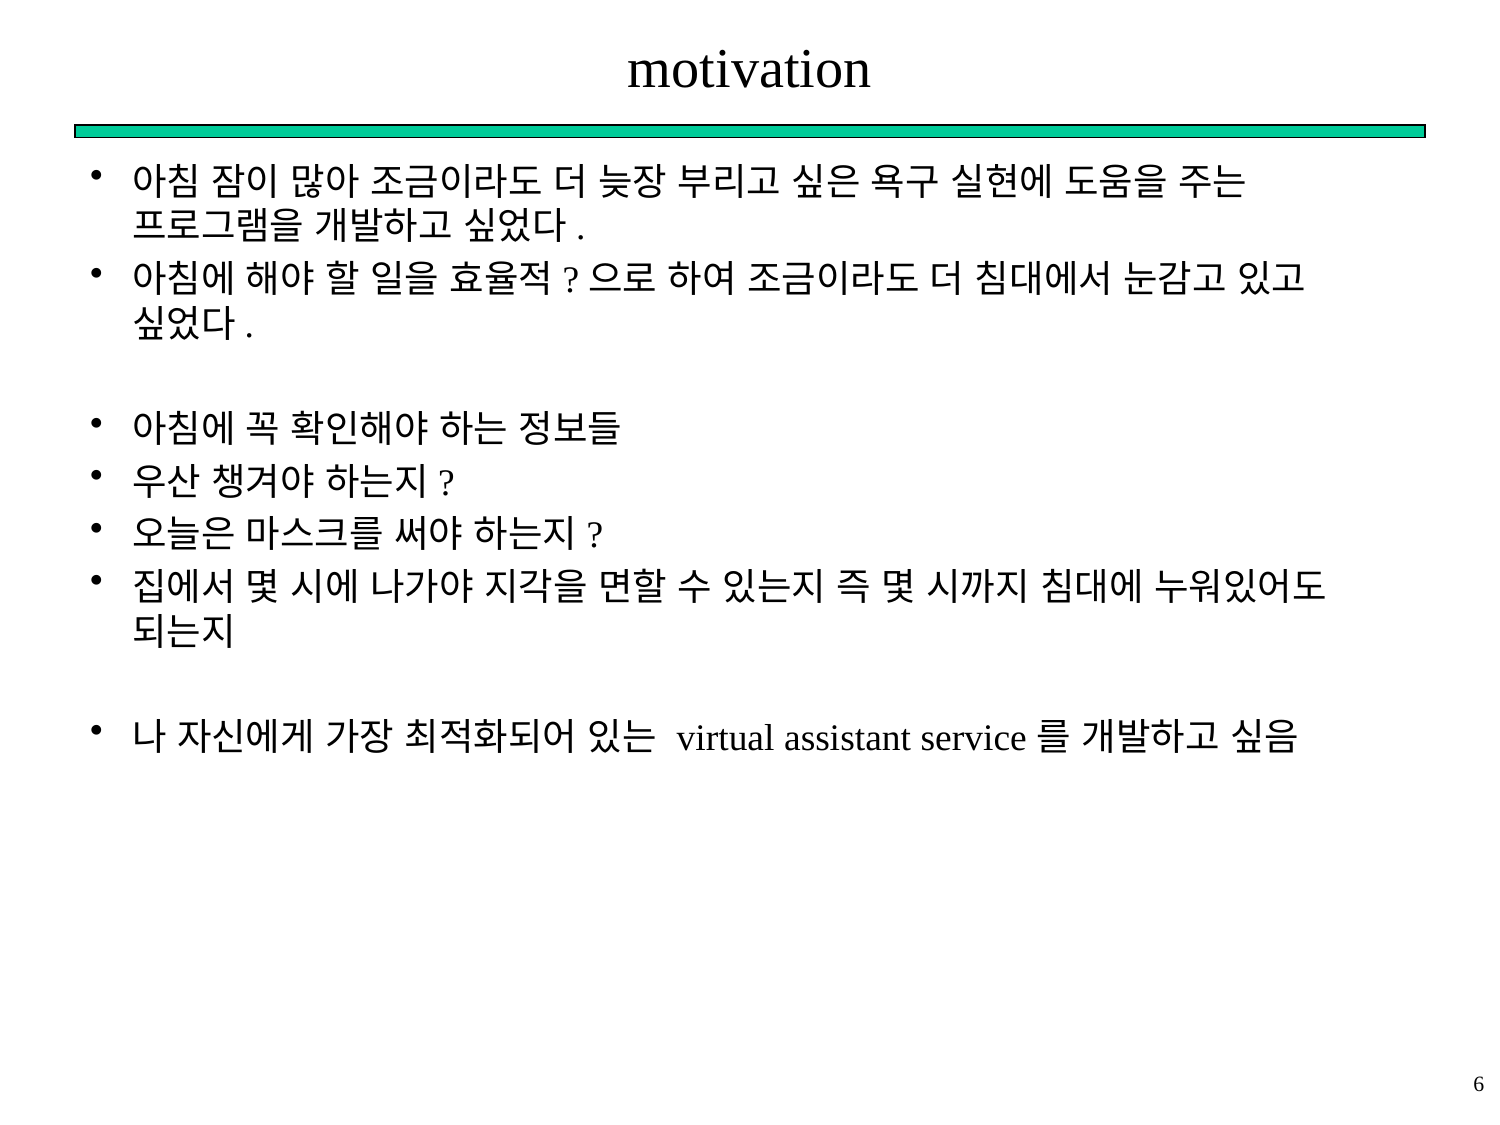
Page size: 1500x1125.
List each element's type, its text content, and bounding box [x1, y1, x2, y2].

title motivation [75, 16, 1425, 113]
list 아침 잠이 많아 조금이라도 더 늦장 부리고 싶은 욕구 실현에 도움을 주는 프로그램을 개발하고 싶었다. 아침에 해야 할 일을 효율적?으로 하여 조금이라도 더 침대에서 눈감고 있고 싶었다. 아침에 꼭 확인해야 하는 정보들 우산 챙겨야 하는지? 오늘은 마스크를 써야 하는지? 집에서 몇 시에 나가야 지각을 면할 수 있는지 즉 몇 시까지 침대에 누워있어도 되는지 나 자신에게 가장 최적화되어 있는 virtual assistant service를 개발하고 싶음 [75, 149, 1425, 1038]
slide_number 6 [1186, 1062, 1500, 1125]
